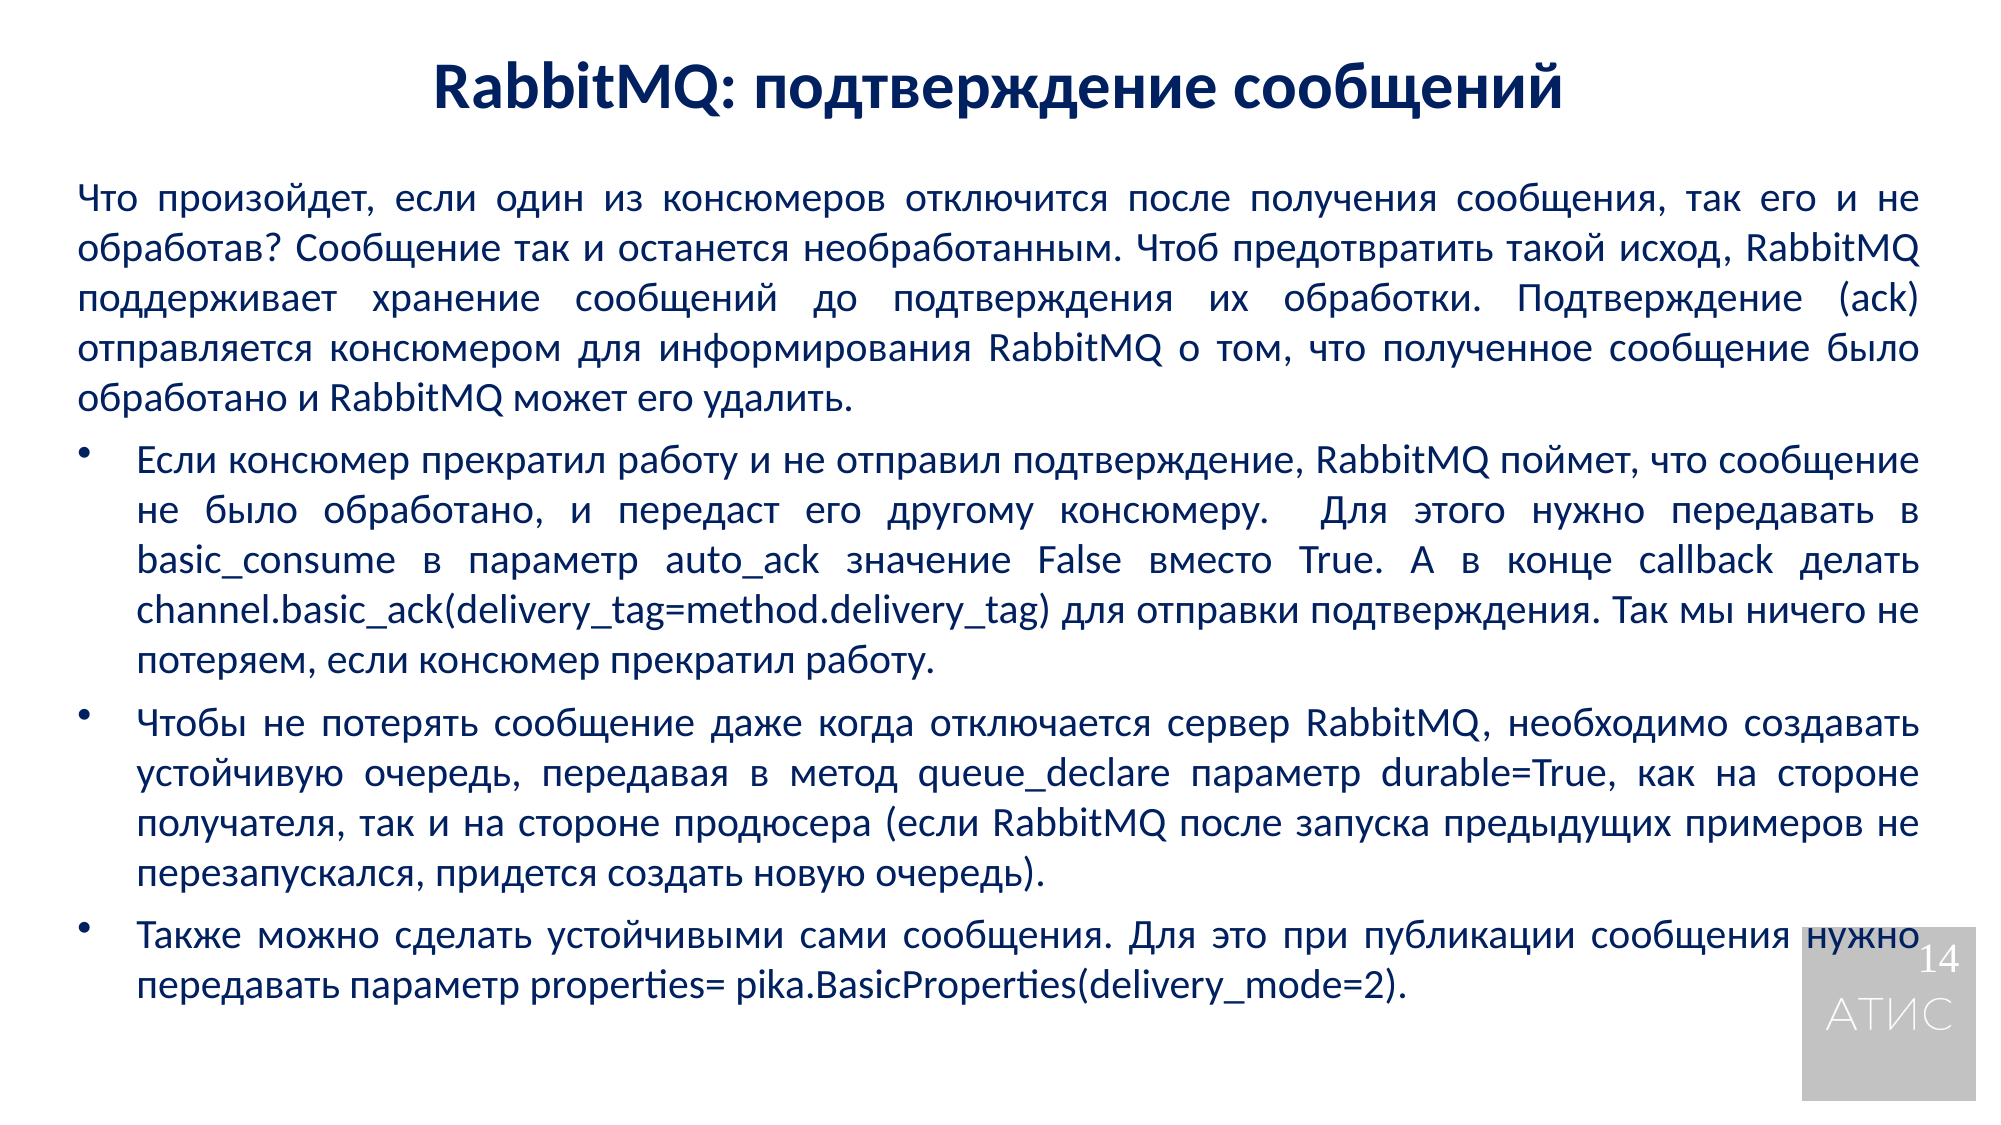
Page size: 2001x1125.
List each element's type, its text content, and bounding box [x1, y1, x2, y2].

text_box Что произойдет, если один из консюмеров отключится после получения сообщения, так его и не обработав? Сообщение так и останется необработанным. Чтоб предотвратить такой исход, RabbitMQ поддерживает хранение сообщений до подтверждения их обработки. Подтверждение (ack) отправляется консюмером для информирования RabbitMQ о том, что полученное сообщение было обработано и RabbitMQ может его удалить. Если консюмер прекратил работу и не отправил подтверждение, RabbitMQ поймет, что сообщение не было обработано, и передаст его другому консюмеру. Для этого нужно передавать в basic_consume в параметр auto_ack значение False вместо True. А в конце callback делать channel.basic_ack(delivery_tag=method.delivery_tag) для отправки подтверждения. Так мы ничего не потеряем, если консюмер прекратил работу. Чтобы не потерять сообщение даже когда отключается сервер RabbitMQ, необходимо создавать устойчивую очередь, передавая в метод queue_declare параметр durable=True, как на стороне получателя, так и на стороне продюсера (если RabbitMQ после запуска предыдущих примеров не перезапускался, придется создать новую очередь). Также можно сделать устойчивыми сами сообщения. Для это при публикации сообщения нужно передавать параметр properties= pika.BasicProperties(delivery_mode=2). [62, 162, 1936, 1097]
picture [1802, 927, 1976, 1101]
title RabbitMQ: подтверждение сообщений [0, 34, 2000, 149]
